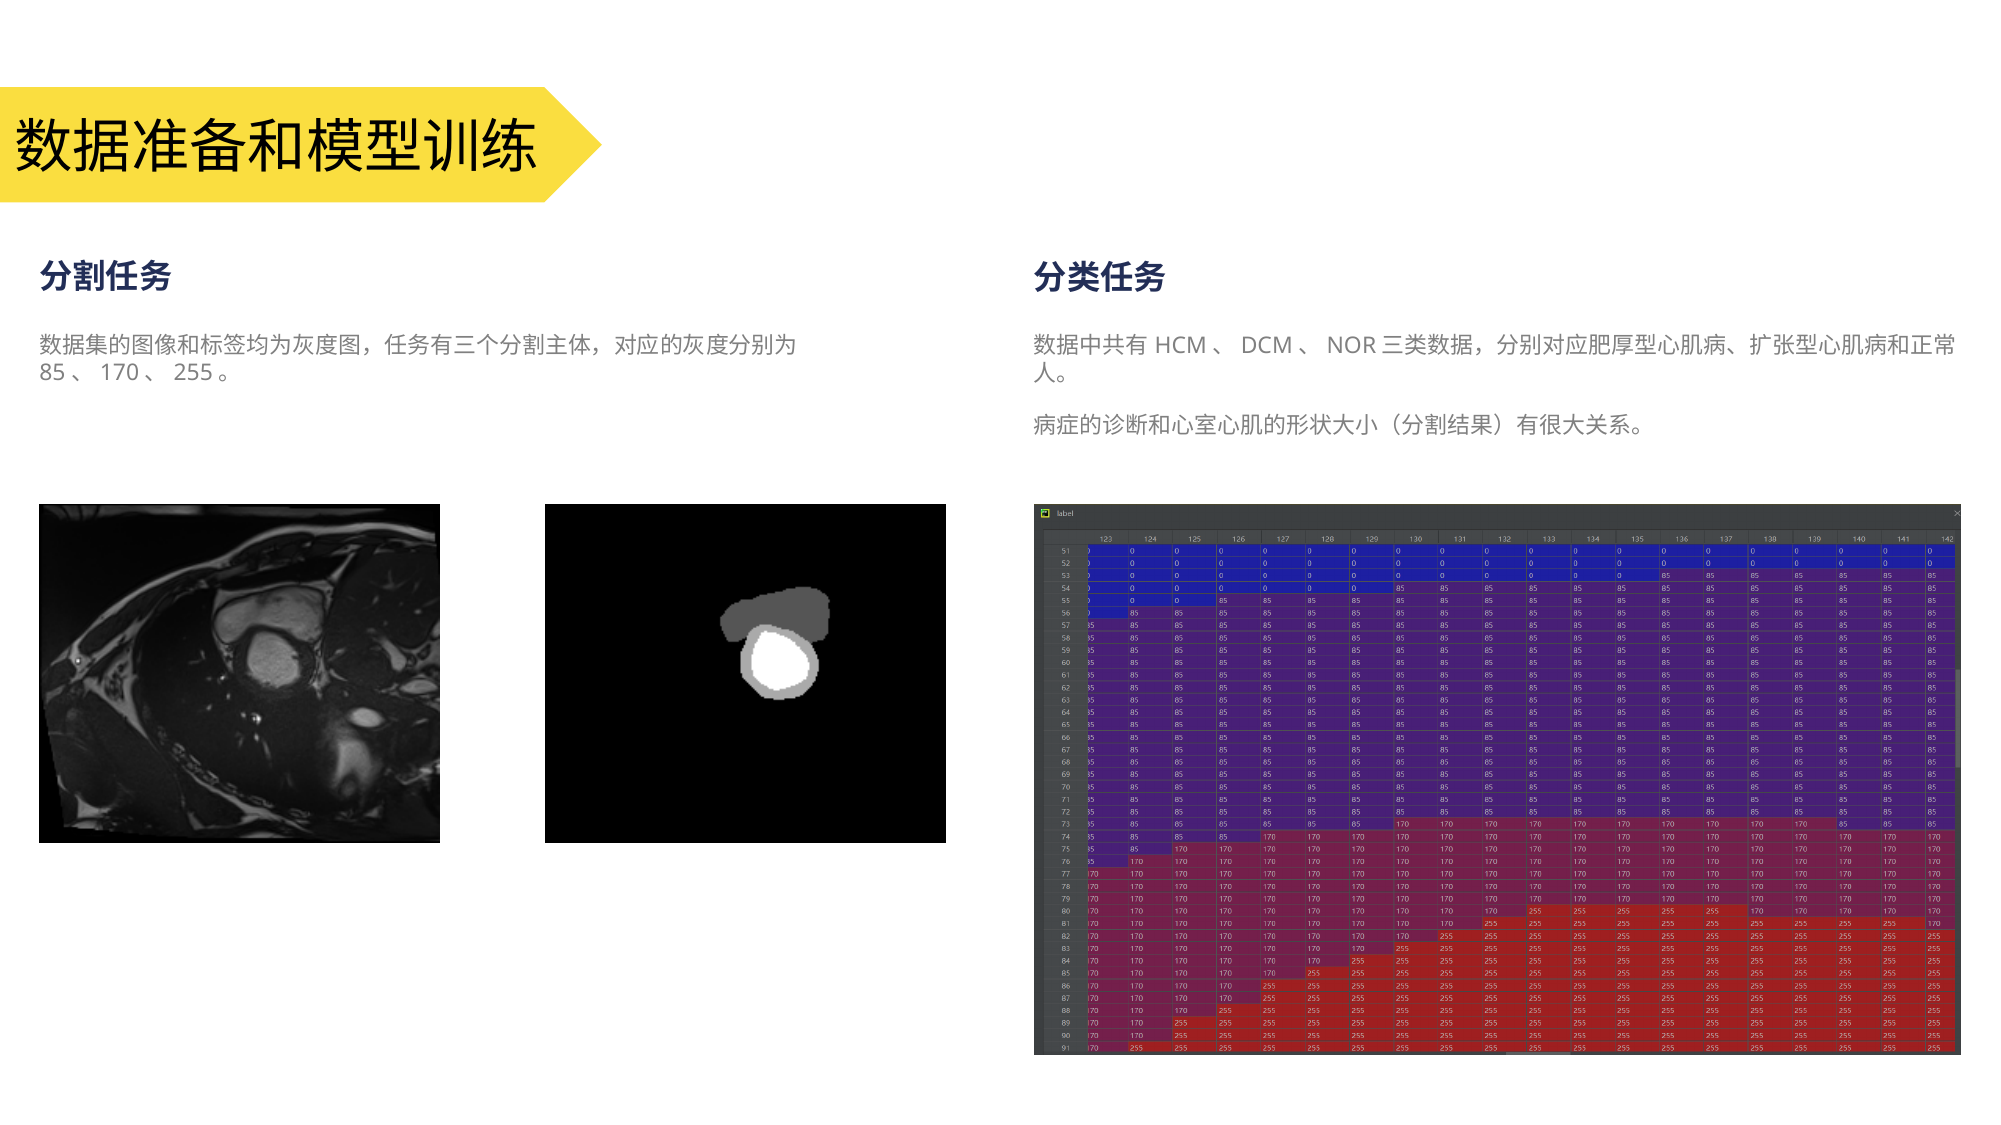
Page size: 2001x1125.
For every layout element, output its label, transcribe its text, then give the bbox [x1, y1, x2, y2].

picture [39, 504, 440, 843]
text_box 分类任务 数据中共有HCM、DCM、NOR三类数据，分别对应肥厚型心肌病、扩张型心肌病和正常人。 病症的诊断和心室心肌的形状大小（分割结果）有很大关系。 [1034, 255, 1961, 438]
picture [545, 504, 946, 843]
text_box [0, 187, 562, 204]
text_box 分割任务 数据集的图像和标签均为灰度图，任务有三个分割主体，对应的灰度分别为85、170、255。 [39, 255, 966, 386]
picture [1034, 504, 1961, 1055]
text_box 数据准备和模型训练 [0, 101, 572, 187]
text_box [572, 113, 604, 177]
text_box [0, 86, 560, 101]
